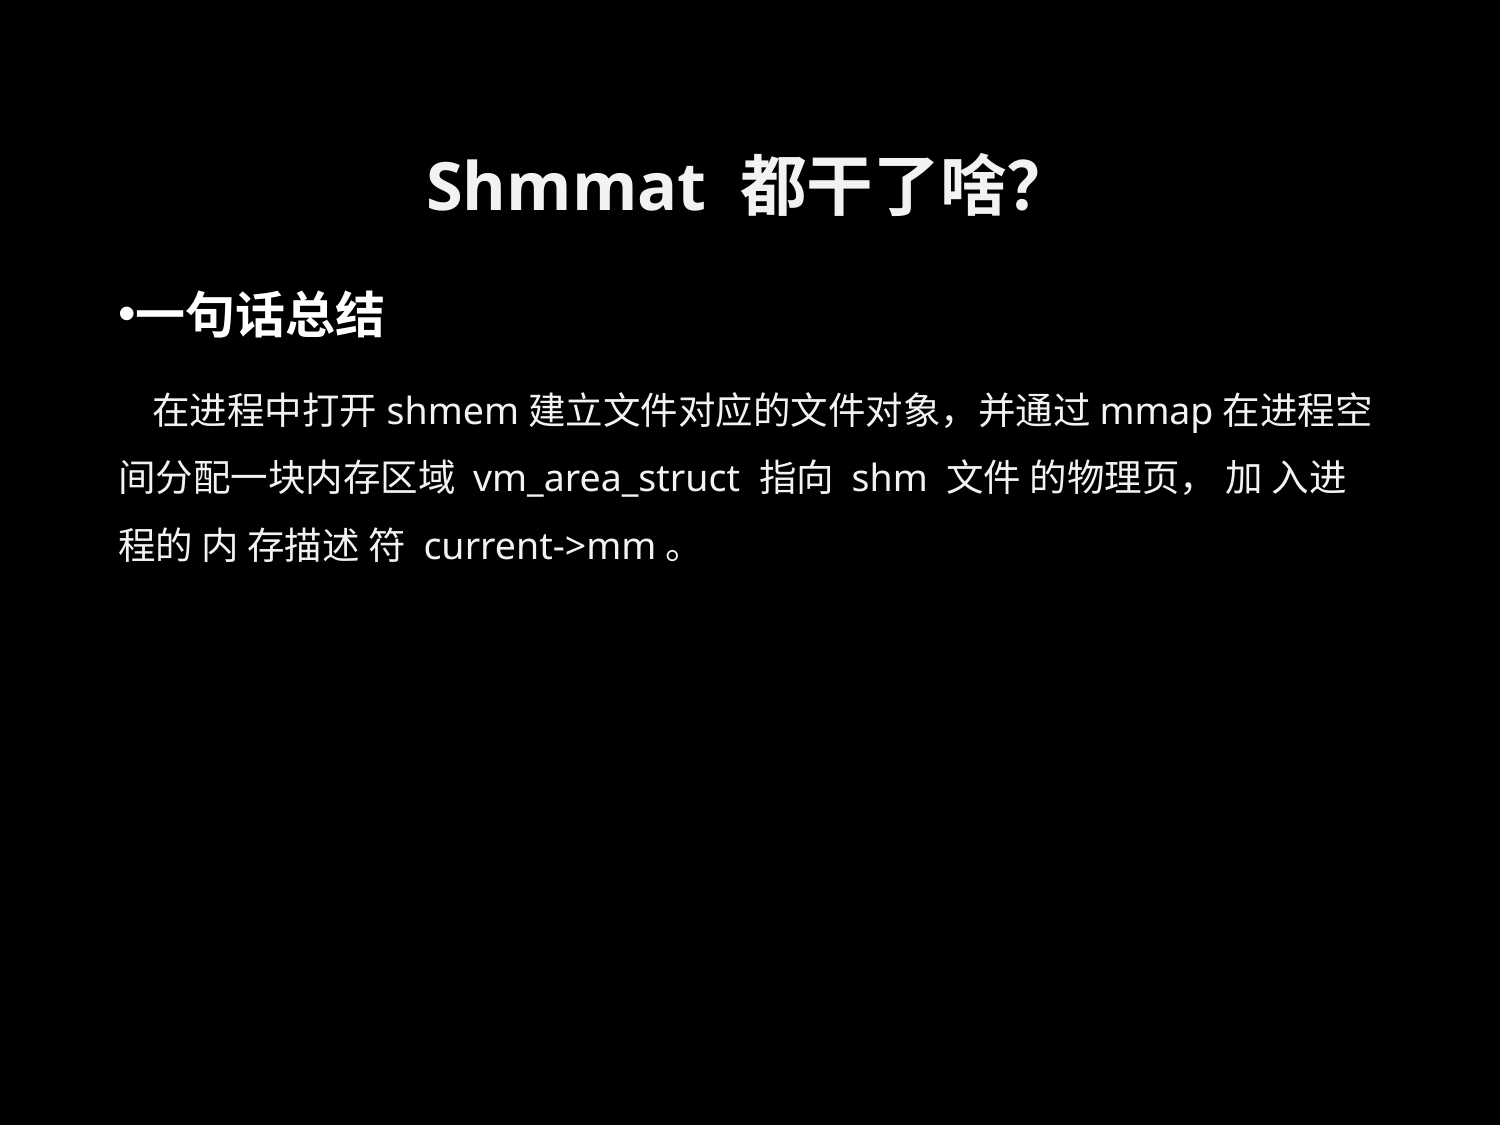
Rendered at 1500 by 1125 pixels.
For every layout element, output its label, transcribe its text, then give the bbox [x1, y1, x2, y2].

list 一句话总结 在进程中打开shmem建立文件对应的文件对象，并通过mmap在进程空间分配一块内存区域 vm_area_struct 指向 shm 文件 的物理页， 加 入进 程的 内 存描述 符 current->mm。 [103, 245, 1397, 1096]
title Shmmat 都干了啥？ [103, 107, 1397, 245]
